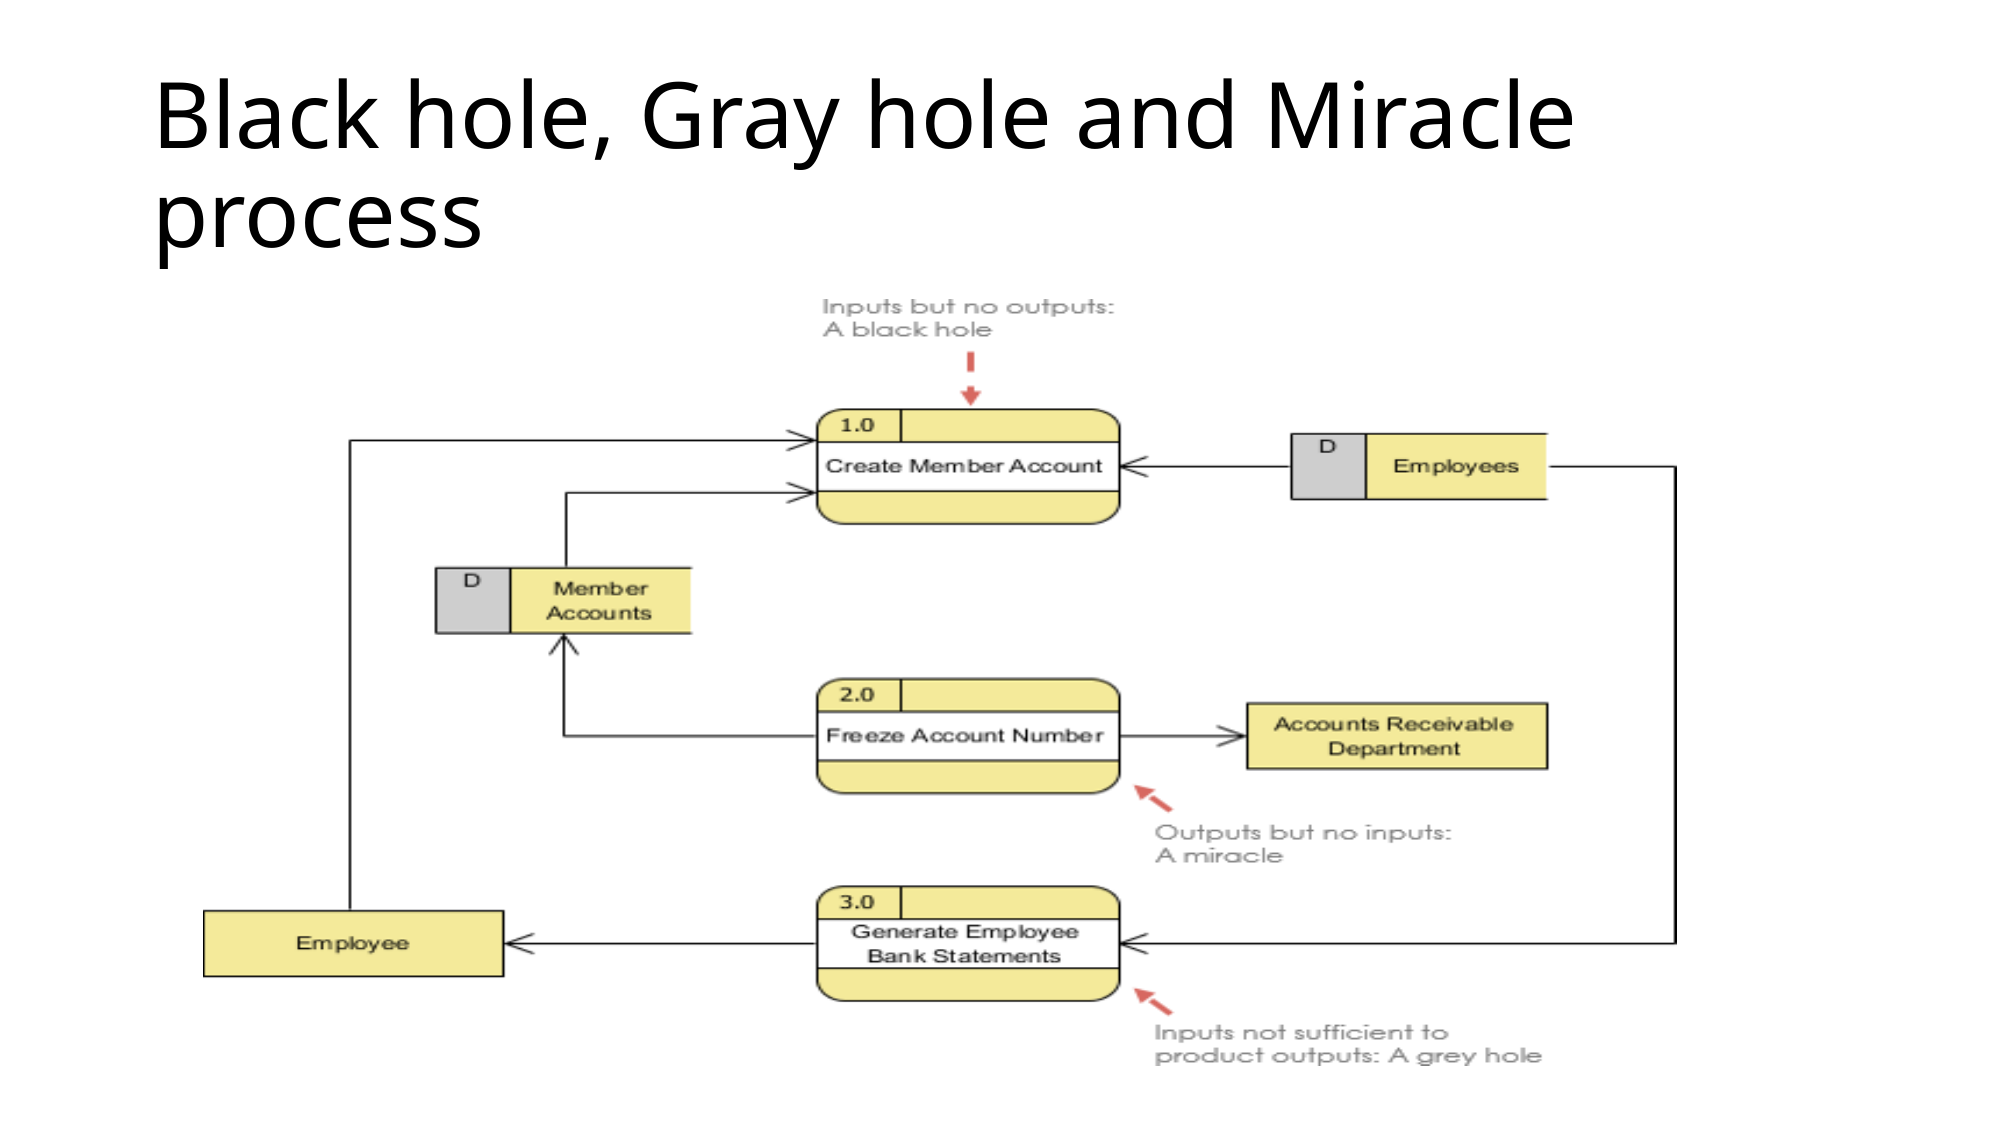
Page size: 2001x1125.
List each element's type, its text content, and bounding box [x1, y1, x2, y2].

title Black hole, Gray hole and Miracle process [137, 59, 1863, 278]
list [203, 299, 1677, 1066]
